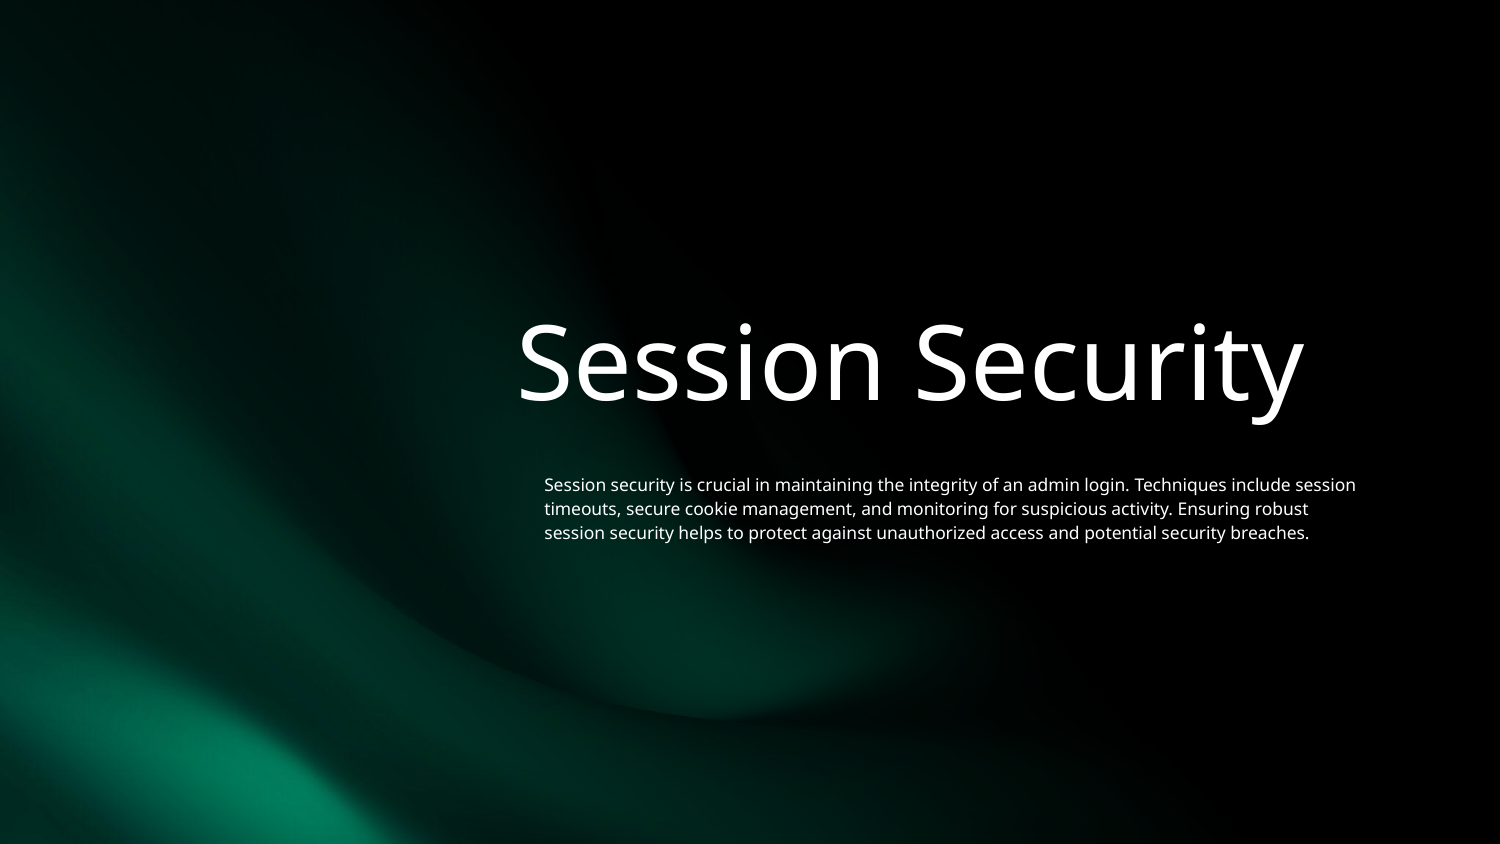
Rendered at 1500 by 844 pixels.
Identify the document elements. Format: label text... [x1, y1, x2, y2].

subtitle Session security is crucial in maintaining the integrity of an admin login. Techniques include session timeouts, secure cookie management, and monitoring for suspicious activity. Ensuring robust session security helps to protect against unauthorized access and potential security breaches. [501, 457, 1380, 580]
picture [0, 0, 1500, 844]
title Session Security [501, 262, 1380, 457]
